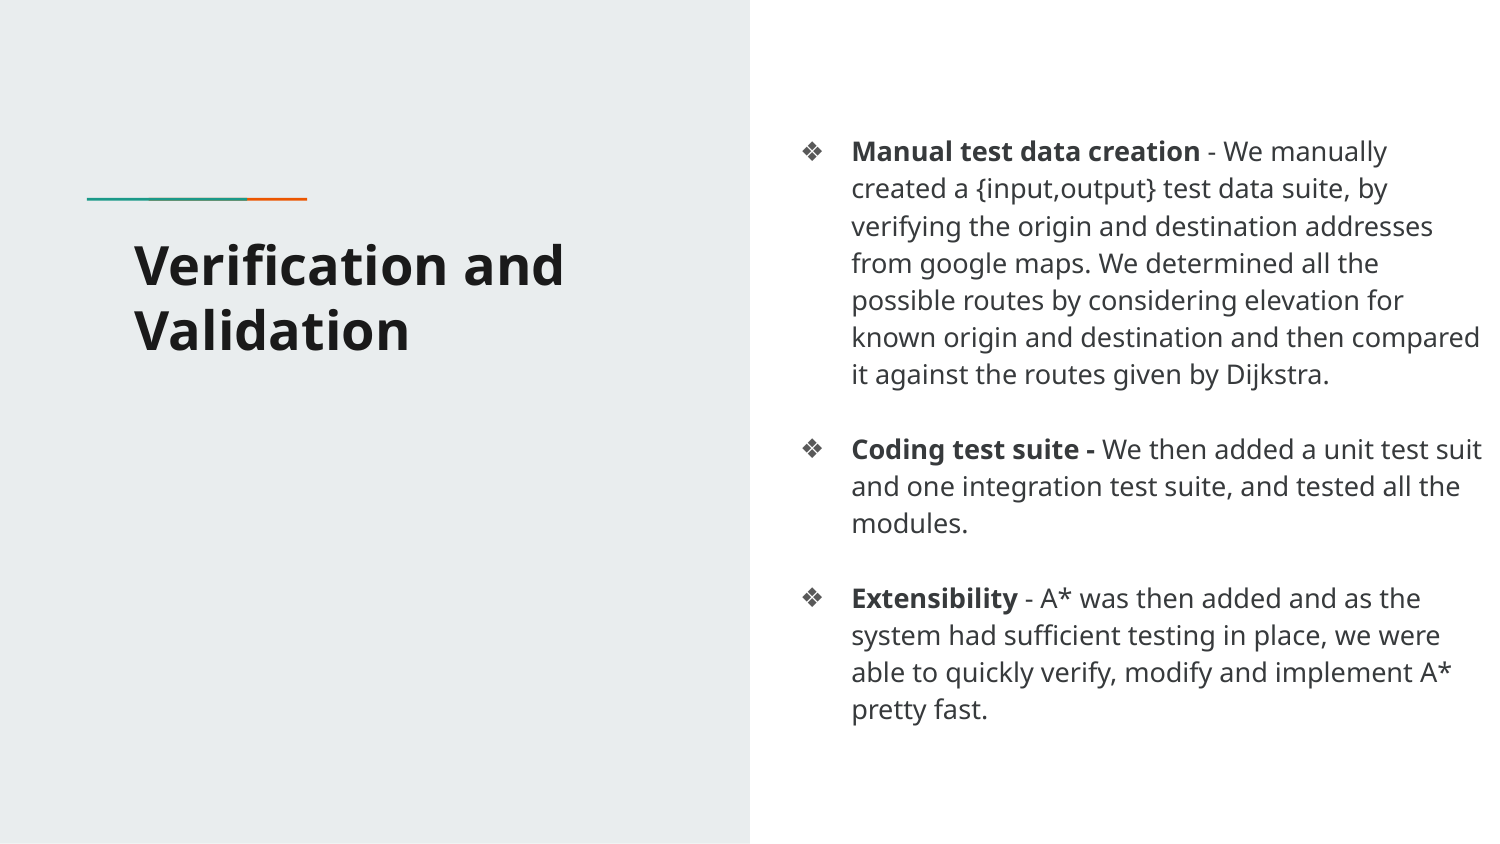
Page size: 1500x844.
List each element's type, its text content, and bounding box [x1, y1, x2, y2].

title Verification and Validation [119, 216, 662, 494]
list Manual test data creation - We manually created a {input,output} test data suite, by verifying the origin and destination addresses from google maps. We determined all the possible routes by considering elevation for known origin and destination and then compared it against the routes given by Dijkstra. Coding test suite - We then added a unit test suit and one integration test suite, and tested all the modules. Extensibility - A* was then added and as the system had sufficient testing in place, we were able to quickly verify, modify and implement A* pretty fast. [761, 0, 1500, 844]
